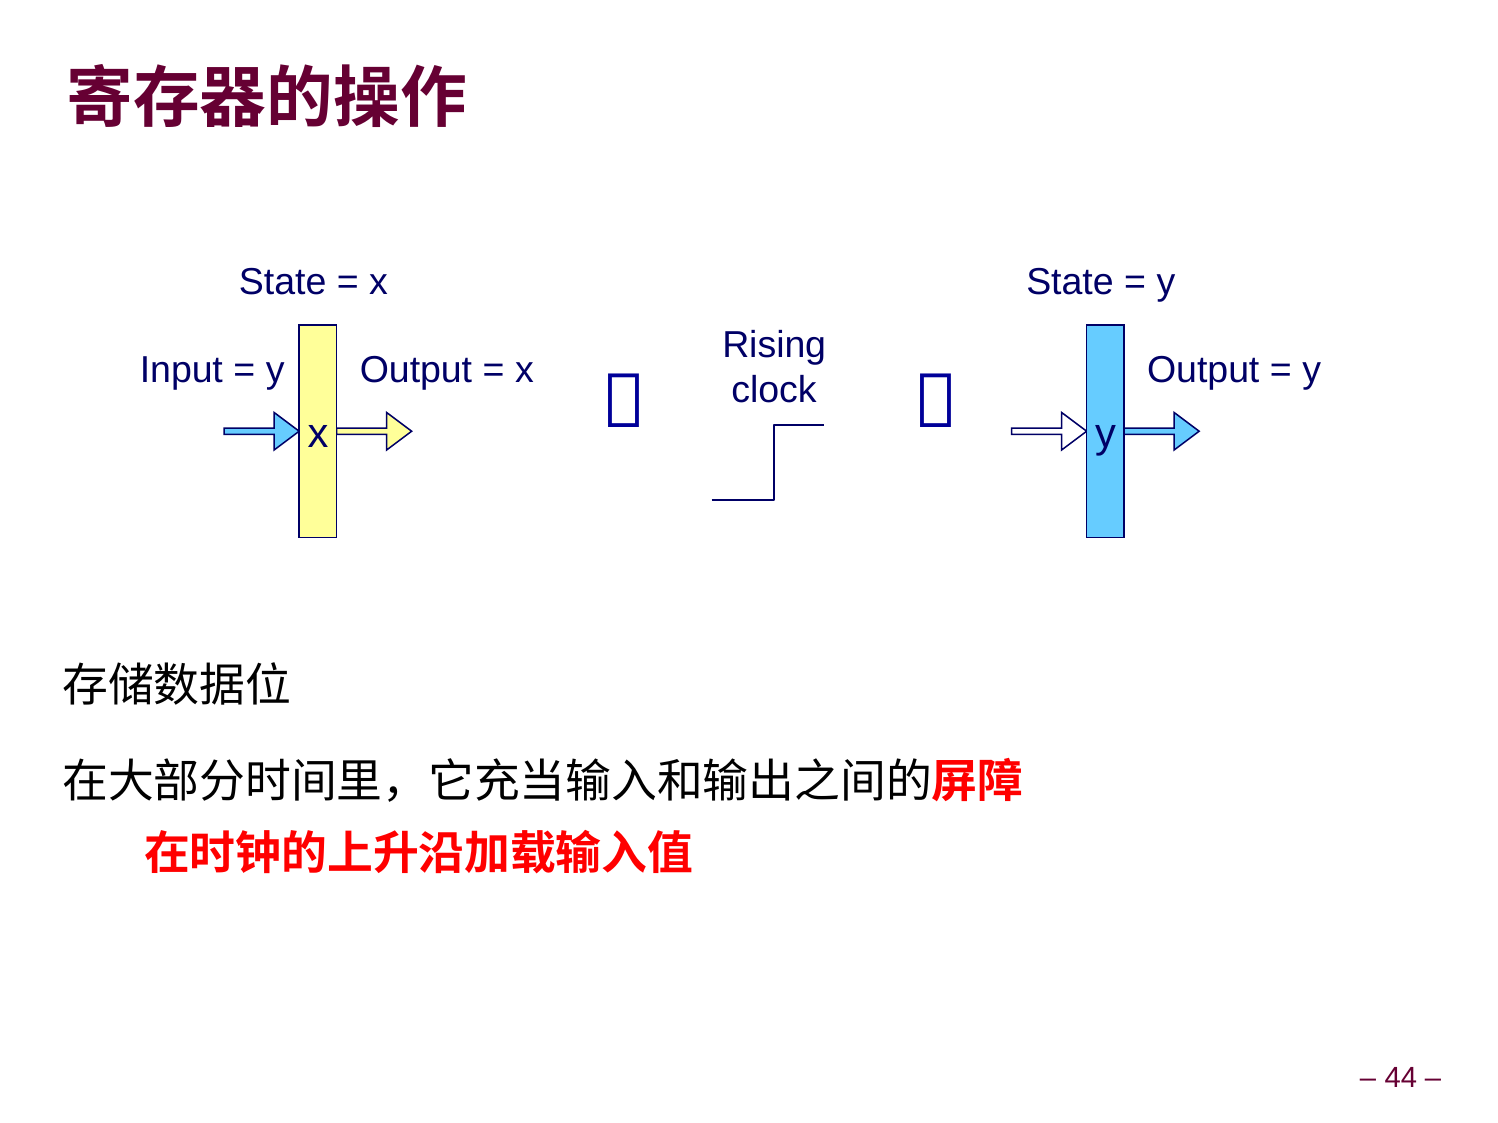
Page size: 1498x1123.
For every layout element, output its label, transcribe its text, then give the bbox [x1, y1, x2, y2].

text_box State = x [224, 249, 404, 310]
title 寄存器的操作 [66, 40, 1462, 162]
list 存储数据位 在大部分时间里，它充当输入和输出之间的屏障 在时钟的上升沿加载输入值 [47, 637, 1409, 1056]
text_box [573, 312, 880, 501]
text_box Output = x [345, 337, 550, 398]
text_box Input = y [124, 337, 299, 398]
text_box [337, 412, 412, 451]
text_box x [299, 324, 337, 538]
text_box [885, 249, 1337, 538]
text_box [224, 412, 299, 451]
